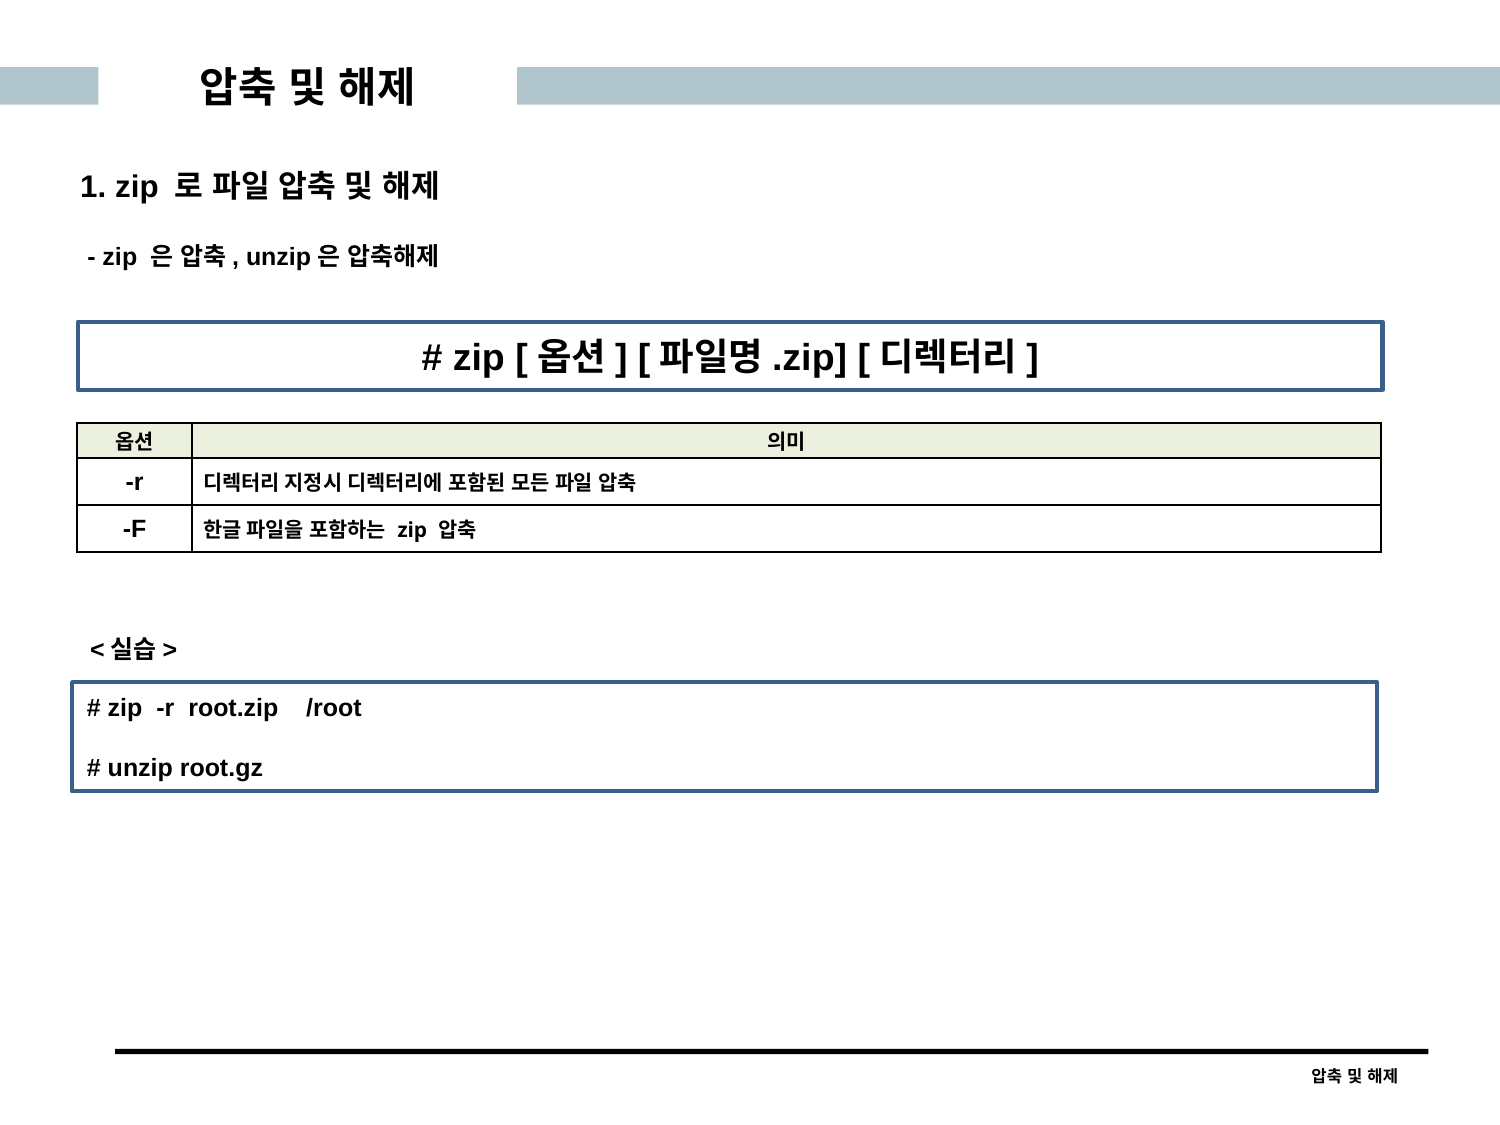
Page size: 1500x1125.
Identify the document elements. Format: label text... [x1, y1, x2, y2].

text_box # zip [옵션] [파일명.zip] [디렉터리] [76, 320, 1385, 392]
text_box [0, 65, 100, 107]
text_box 압축 및 해제 [1281, 1058, 1429, 1094]
table_cell -F [78, 506, 191, 551]
table_cell 디렉터리 지정시 디렉터리에 포함된 모든 파일 압축 [193, 459, 1380, 504]
table_cell 한글 파일을 포함하는 zip 압축 [193, 506, 1380, 551]
text_box 1. zip 로 파일 압축 및 해제 - zip 은 압축, unzip은 압축해제 [65, 158, 1448, 279]
text_box [113, 1047, 1430, 1056]
text_box <실습> [75, 626, 1428, 672]
text_box 압축 및 해제 [112, 54, 503, 118]
table_header 옵션 [78, 424, 191, 457]
table_header 의미 [193, 424, 1380, 457]
table_cell -r [78, 459, 191, 504]
text_box [515, 65, 1500, 107]
text_box # zip -r root.zip /root # unzip root.gz [70, 680, 1379, 793]
